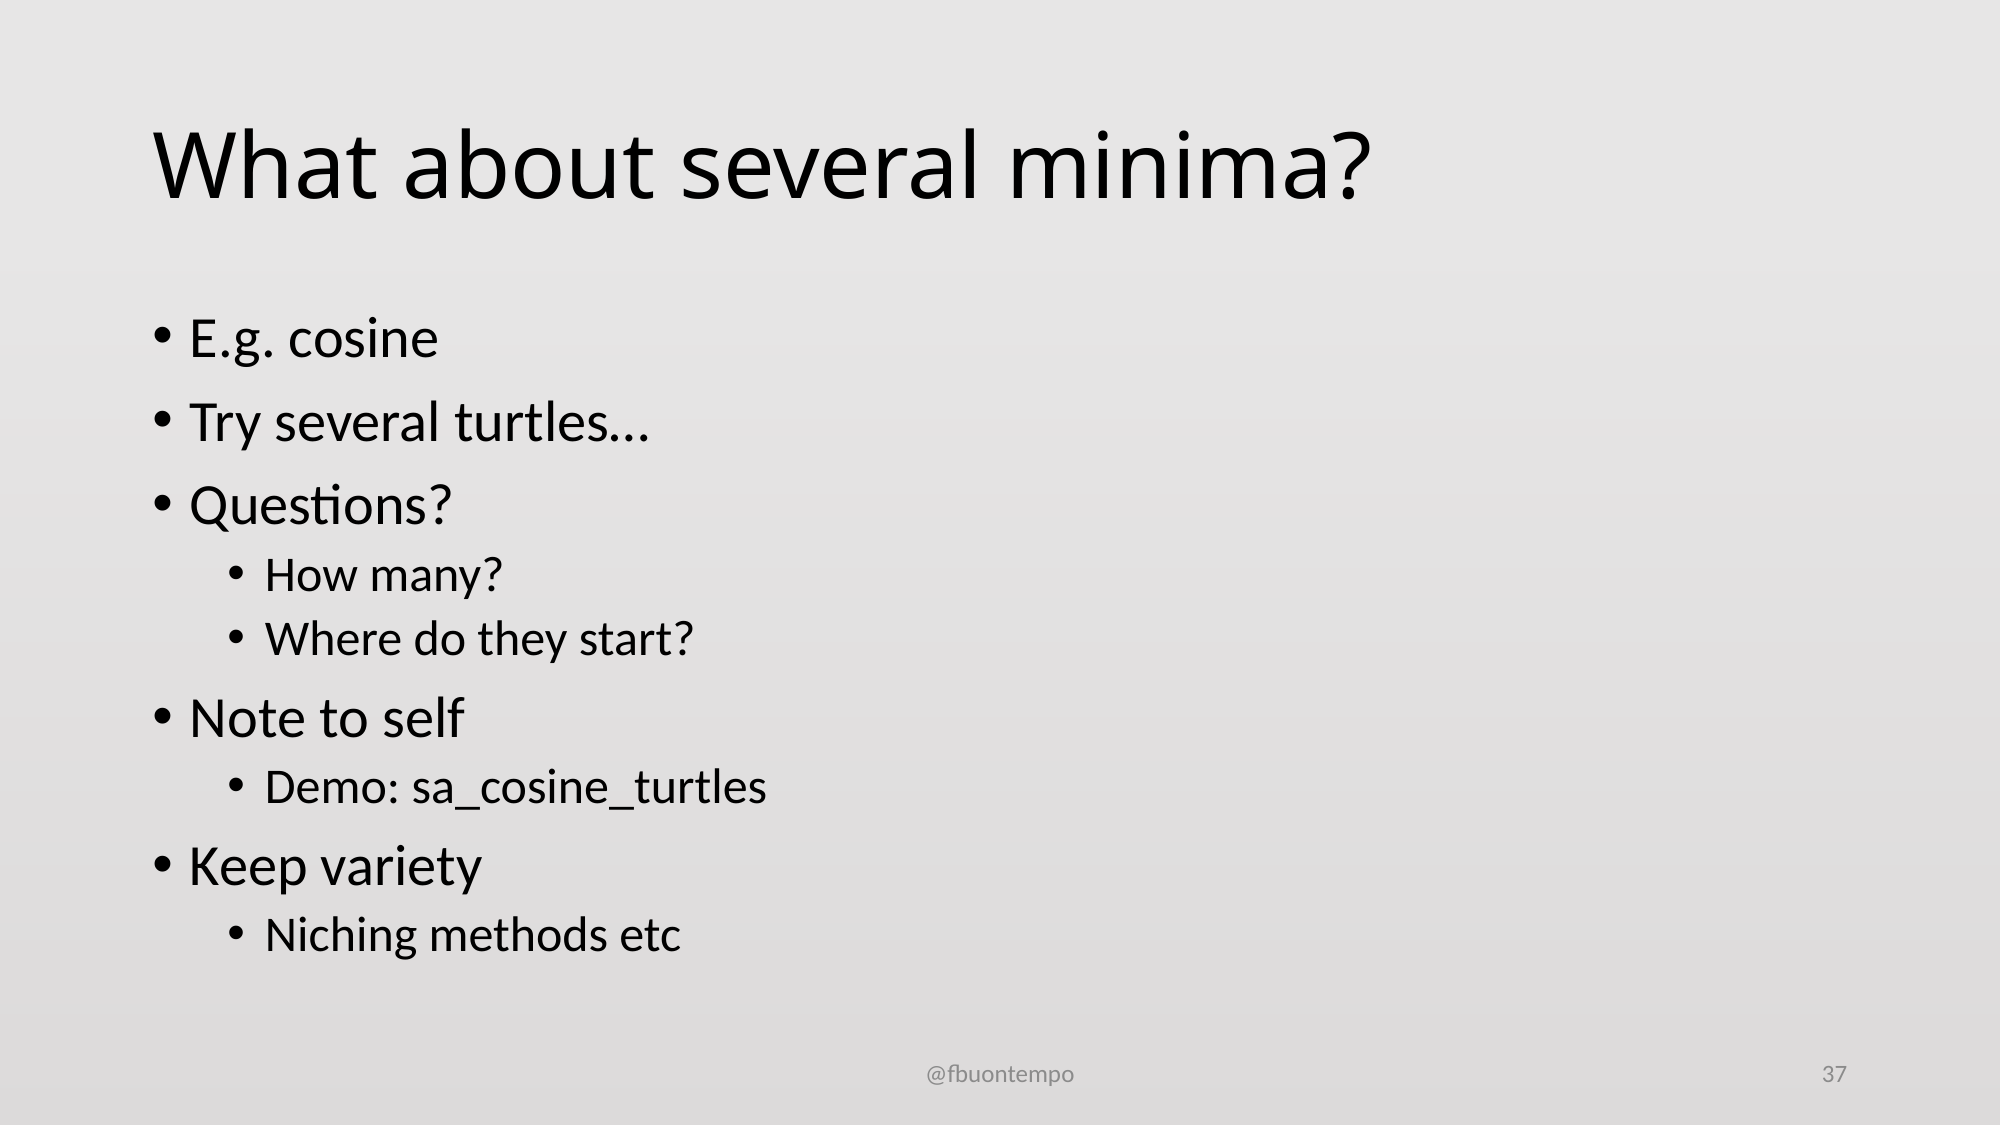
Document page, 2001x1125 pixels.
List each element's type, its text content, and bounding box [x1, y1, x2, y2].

title What about several minima? [137, 59, 1863, 278]
slide_number 37 [1412, 1042, 1863, 1103]
list E.g. cosine Try several turtles… Questions? How many? Where do they start? Note to self Demo: sa_cosine_turtles Keep variety Niching methods etc [137, 299, 1863, 1014]
footer @fbuontempo [662, 1042, 1338, 1103]
